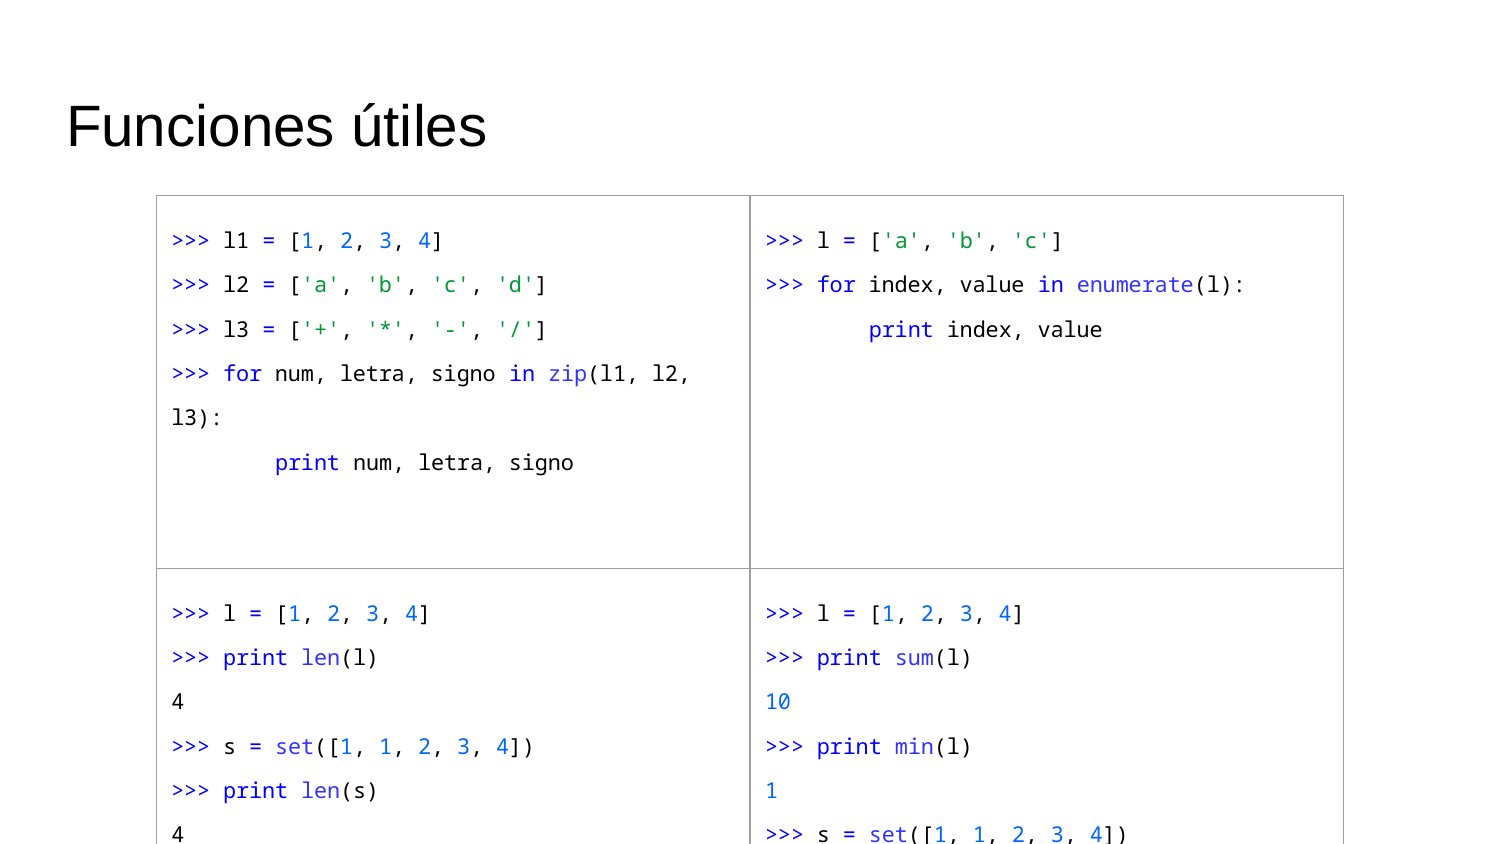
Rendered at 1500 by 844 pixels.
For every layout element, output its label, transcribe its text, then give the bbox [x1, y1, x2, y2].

table_cell >>> l = [1, 2, 3, 4] >>> print len(l) 4 >>> s = set([1, 1, 2, 3, 4]) >>> print len(s) 4 [157, 569, 749, 844]
title Funciones útiles [51, 72, 1449, 167]
table_header >>> l1 = [1, 2, 3, 4] >>> l2 = ['a', 'b', 'c', 'd'] >>> l3 = ['+', '*', '-', '/'] >>> for num, letra, signo in zip(l1, l2, l3): print num, letra, signo [157, 196, 749, 568]
table_header >>> l = ['a', 'b', 'c'] >>> for index, value in enumerate(l): print index, value [751, 196, 1343, 568]
table_cell >>> l = [1, 2, 3, 4] >>> print sum(l) 10 >>> print min(l) 1 >>> s = set([1, 1, 2, 3, 4]) >>> print max(s) 4 [751, 569, 1343, 844]
